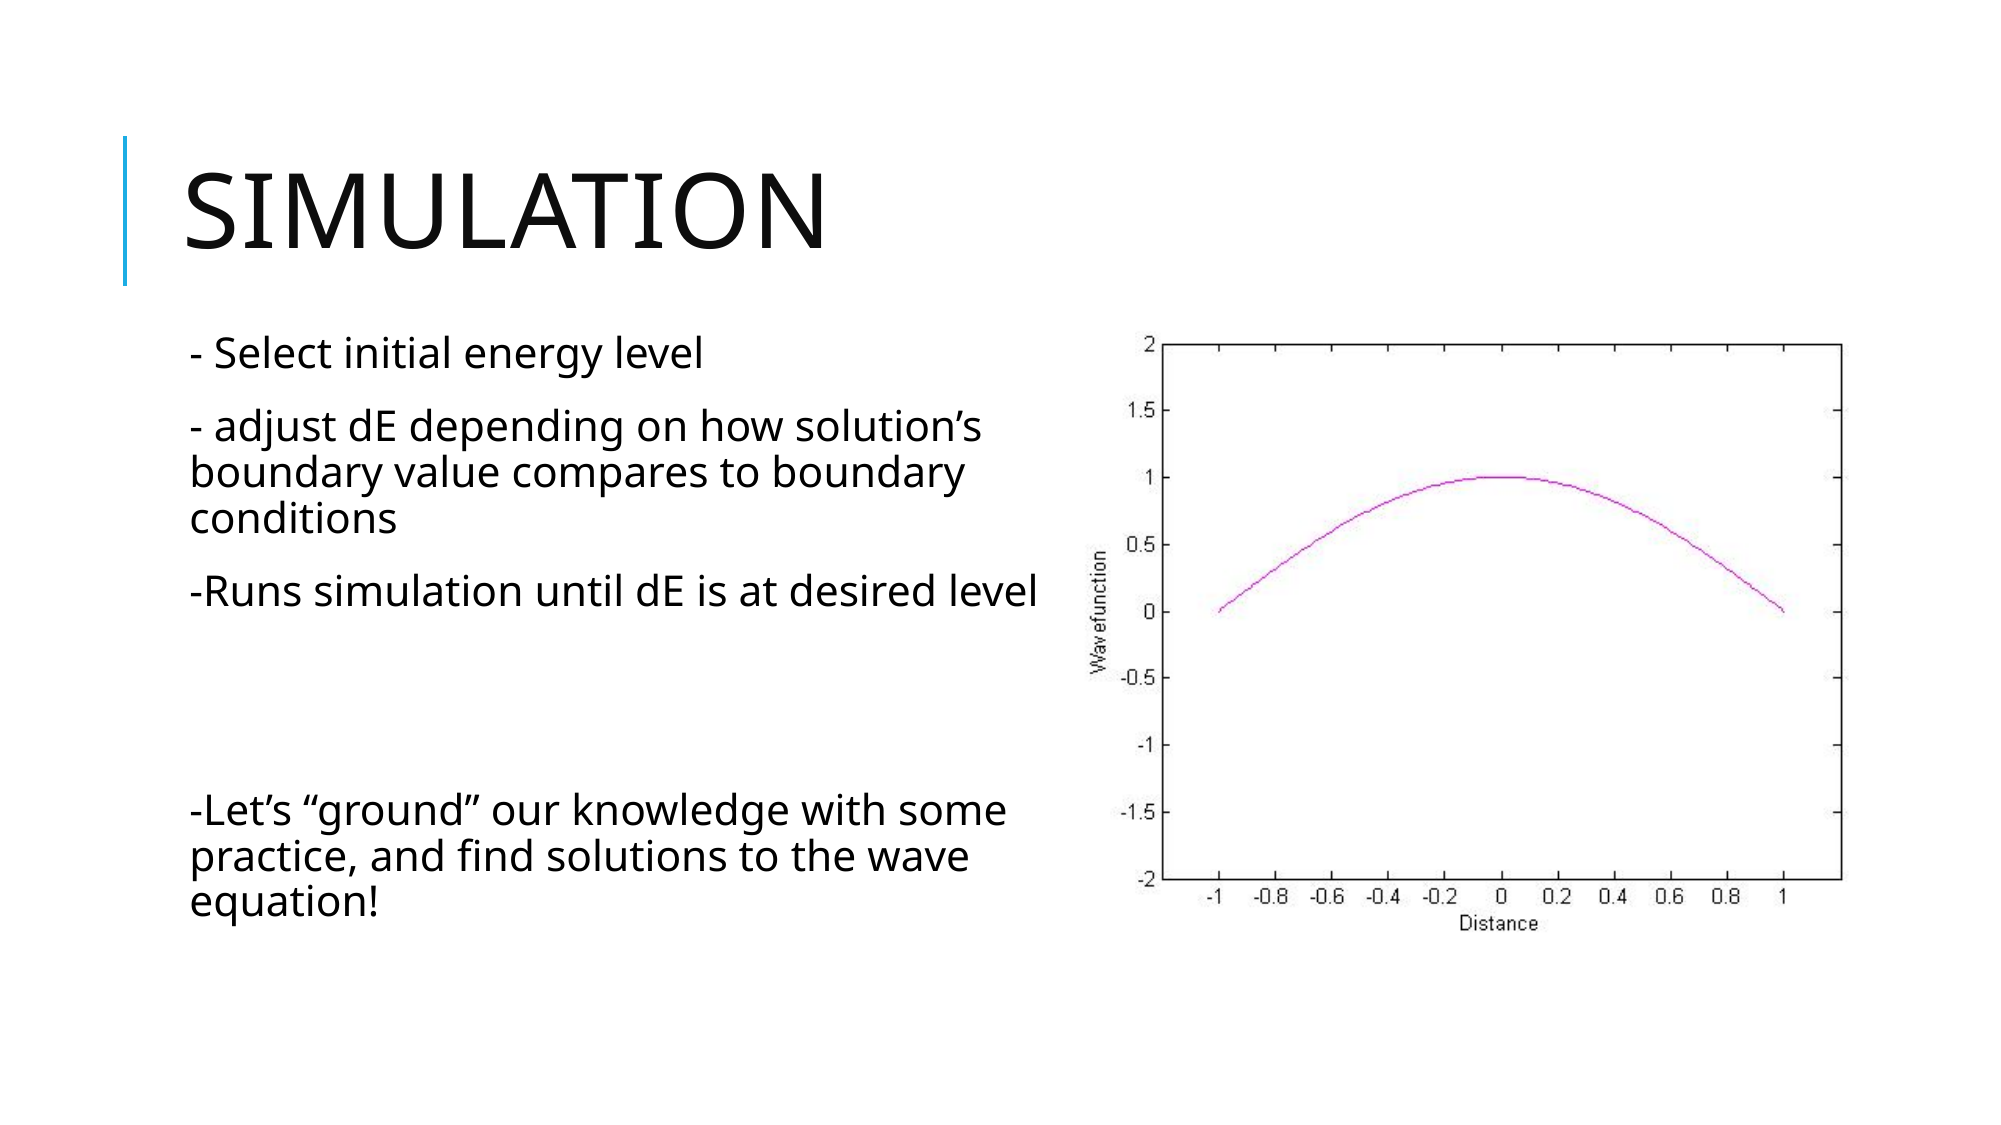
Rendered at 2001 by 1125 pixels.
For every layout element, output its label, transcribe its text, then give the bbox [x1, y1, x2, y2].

list - Select initial energy level - adjust dE depending on how solution’s boundary value compares to boundary conditions -Runs simulation until dE is at desired level -Let’s “ground” our knowledge with some practice, and find solutions to the wave equation! [168, 324, 1049, 985]
title Simulation [168, 96, 1763, 324]
picture [1048, 294, 1924, 952]
